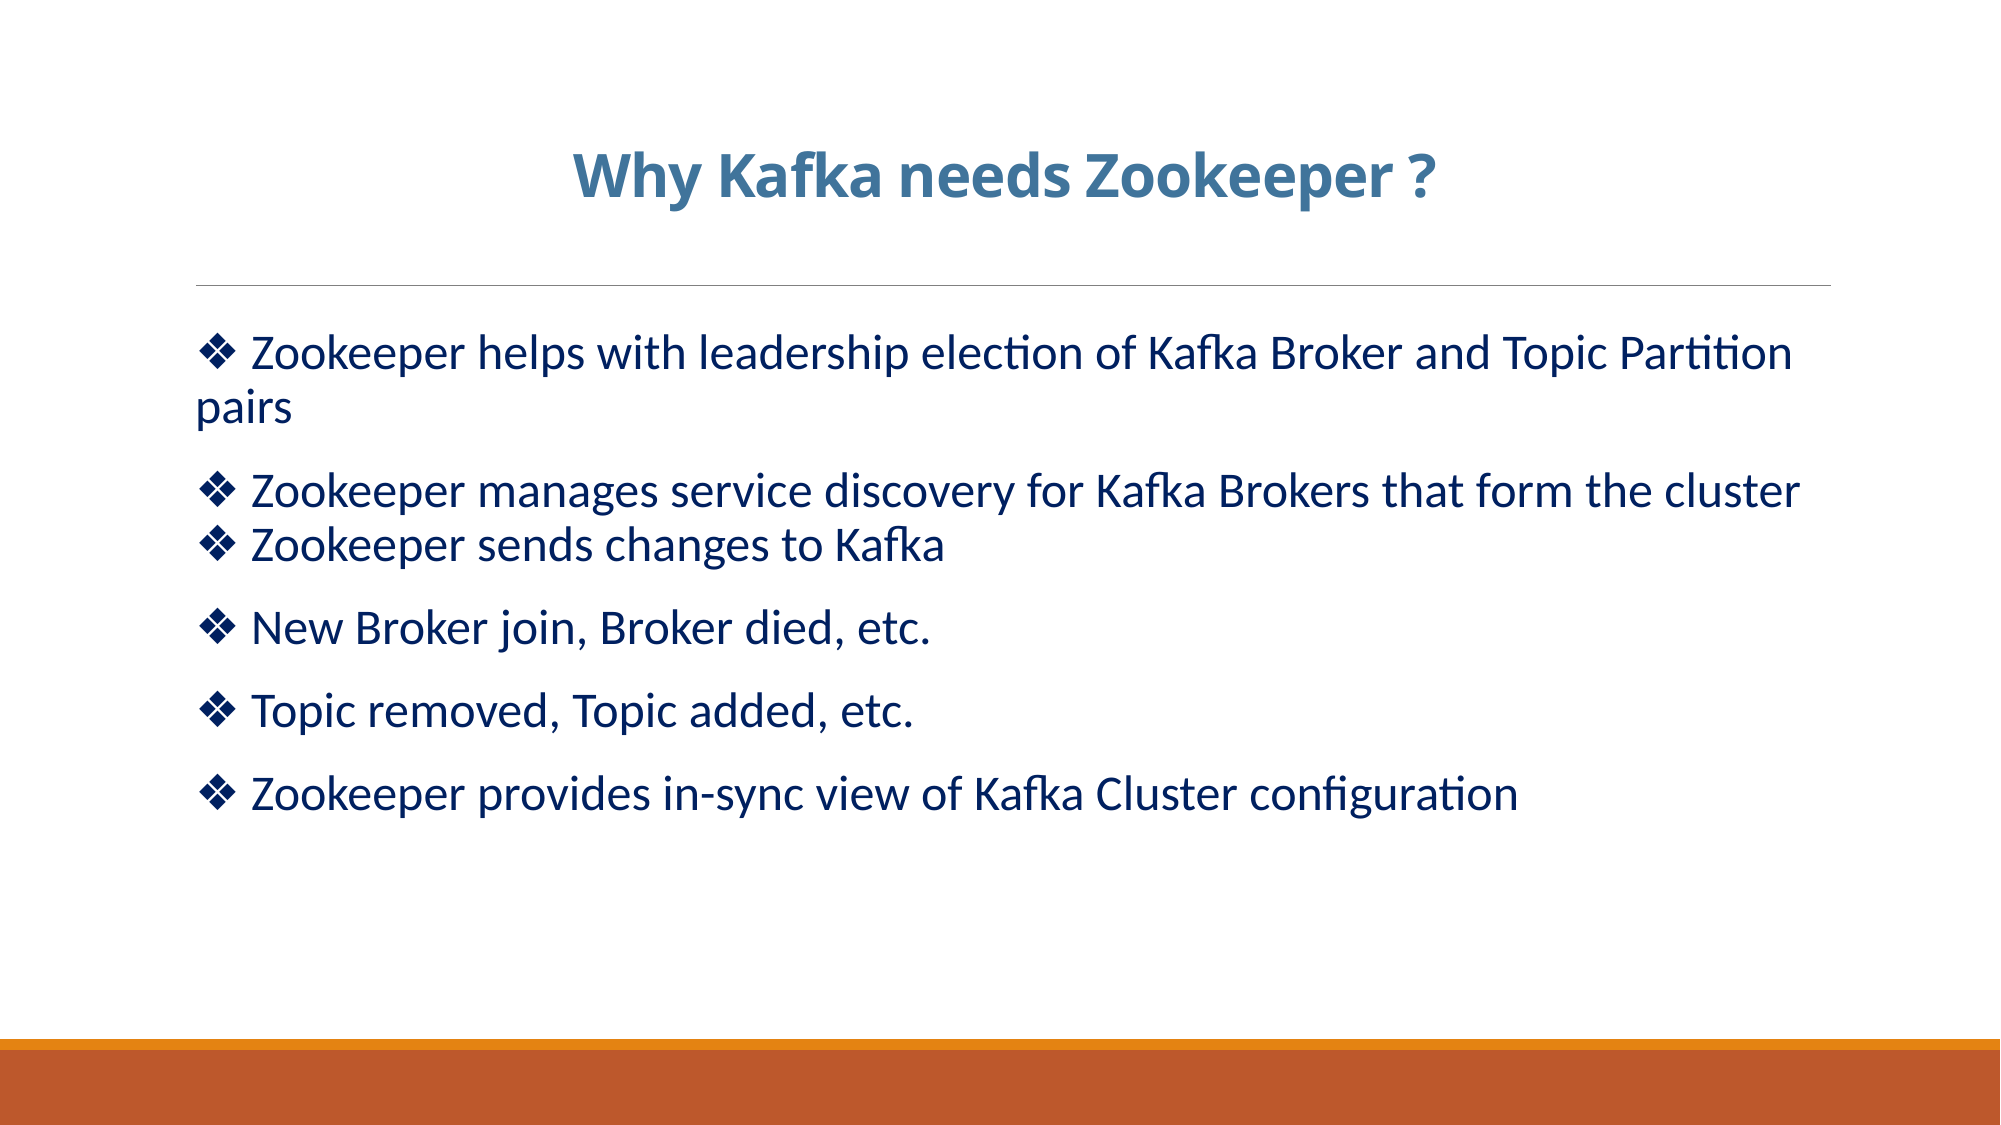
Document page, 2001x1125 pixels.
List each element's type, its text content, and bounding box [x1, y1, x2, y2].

list ❖ Zookeeper helps with leadership election of Kafka Broker and Topic Partition pairs ❖ Zookeeper manages service discovery for Kafka Brokers that form the cluster ❖ Zookeeper sends changes to Kafka ❖ New Broker join, Broker died, etc. ❖ Topic removed, Topic added, etc. ❖ Zookeeper provides in-sync view of Kafka Cluster configuration [180, 319, 1830, 997]
title Why Kafka needs Zookeeper ? [180, 79, 1830, 218]
